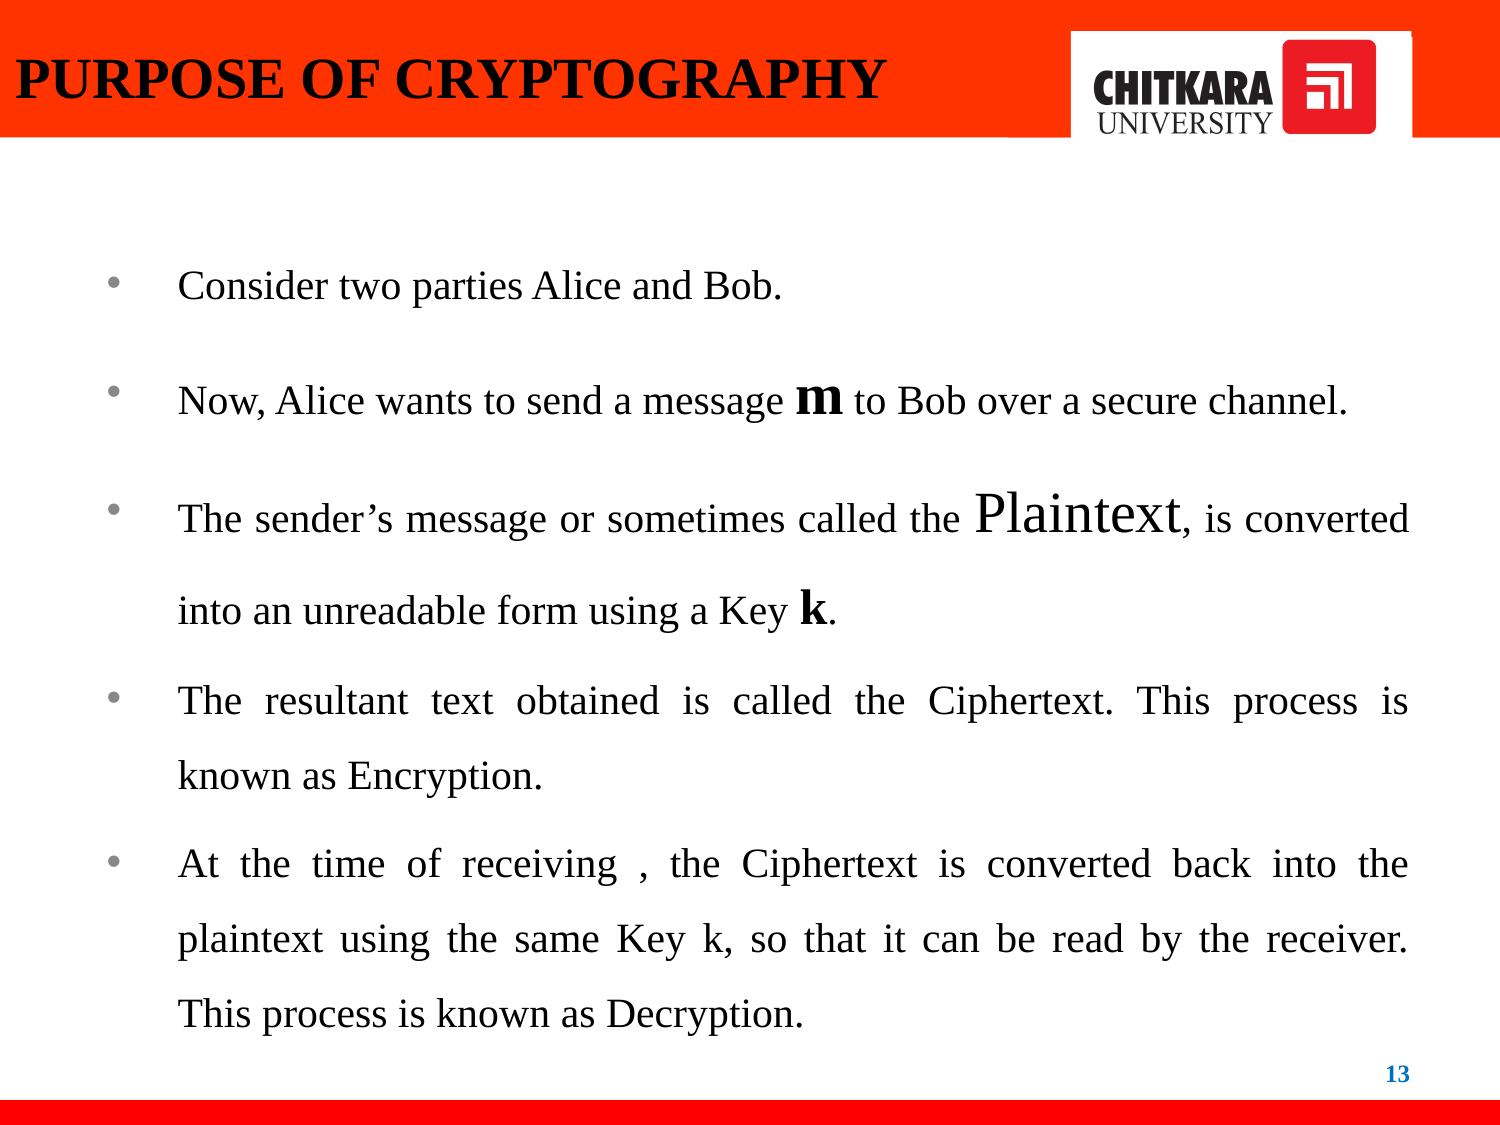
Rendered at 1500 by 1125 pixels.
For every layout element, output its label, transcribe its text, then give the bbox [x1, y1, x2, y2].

picture [1074, 37, 1391, 138]
slide_number 13 [1074, 1042, 1425, 1103]
subtitle Consider two parties Alice and Bob. Now, Alice wants to send a message m to Bob over a secure channel. The sender’s message or sometimes called the Plaintext, is converted into an unreadable form using a Key k. The resultant text obtained is called the Ciphertext. This process is known as Encryption. At the time of receiving , the Ciphertext is converted back into the plaintext using the same Key k, so that it can be read by the receiver. This process is known as Decryption. [87, 224, 1425, 1000]
title PURPOSE OF CRYPTOGRAPHY [0, 0, 1039, 150]
